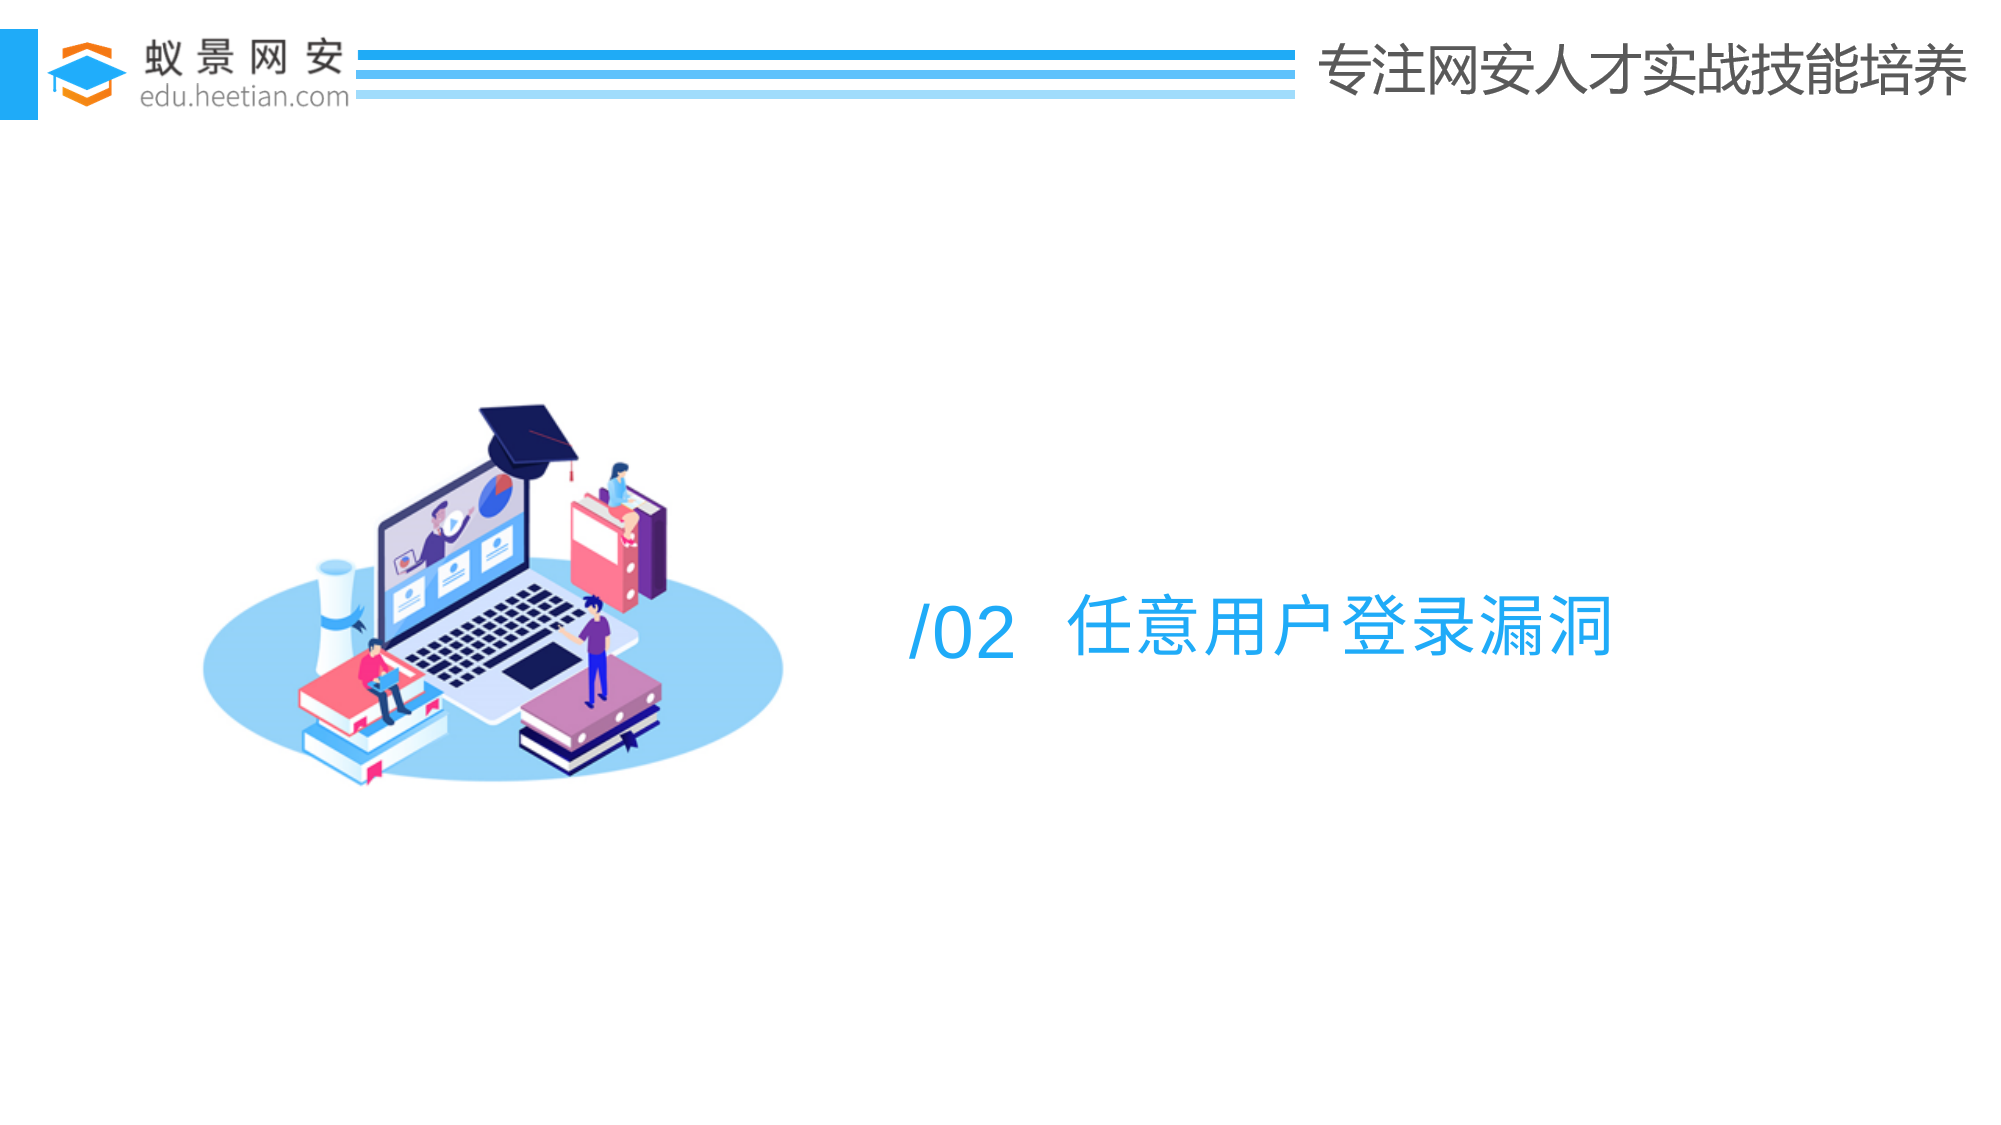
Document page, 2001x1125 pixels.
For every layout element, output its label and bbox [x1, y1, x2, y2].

picture [0, 19, 2000, 135]
text_box [894, 576, 1977, 683]
picture [174, 373, 879, 799]
